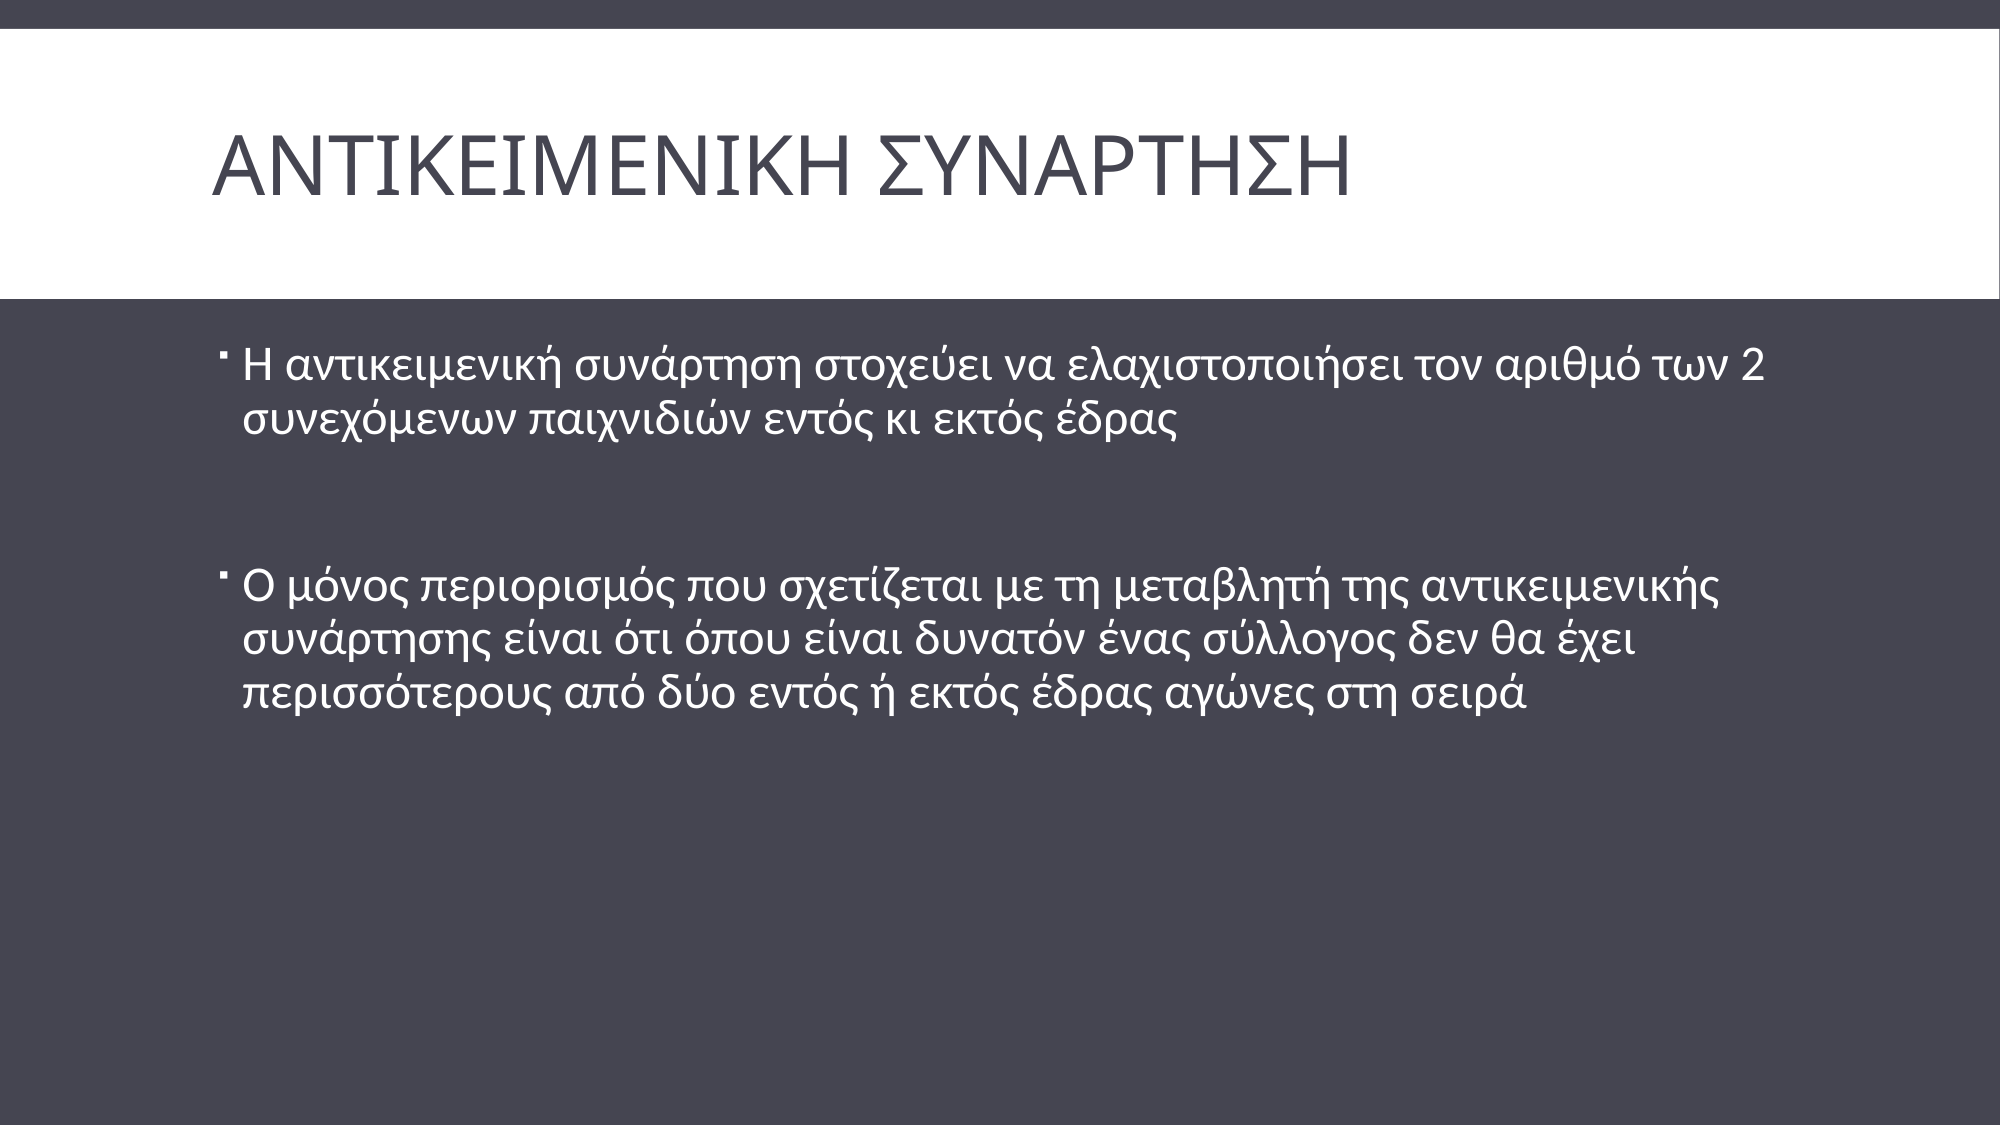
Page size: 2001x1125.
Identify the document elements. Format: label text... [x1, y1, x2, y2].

title Αντικειμενικη συναρτηση [197, 46, 1803, 295]
